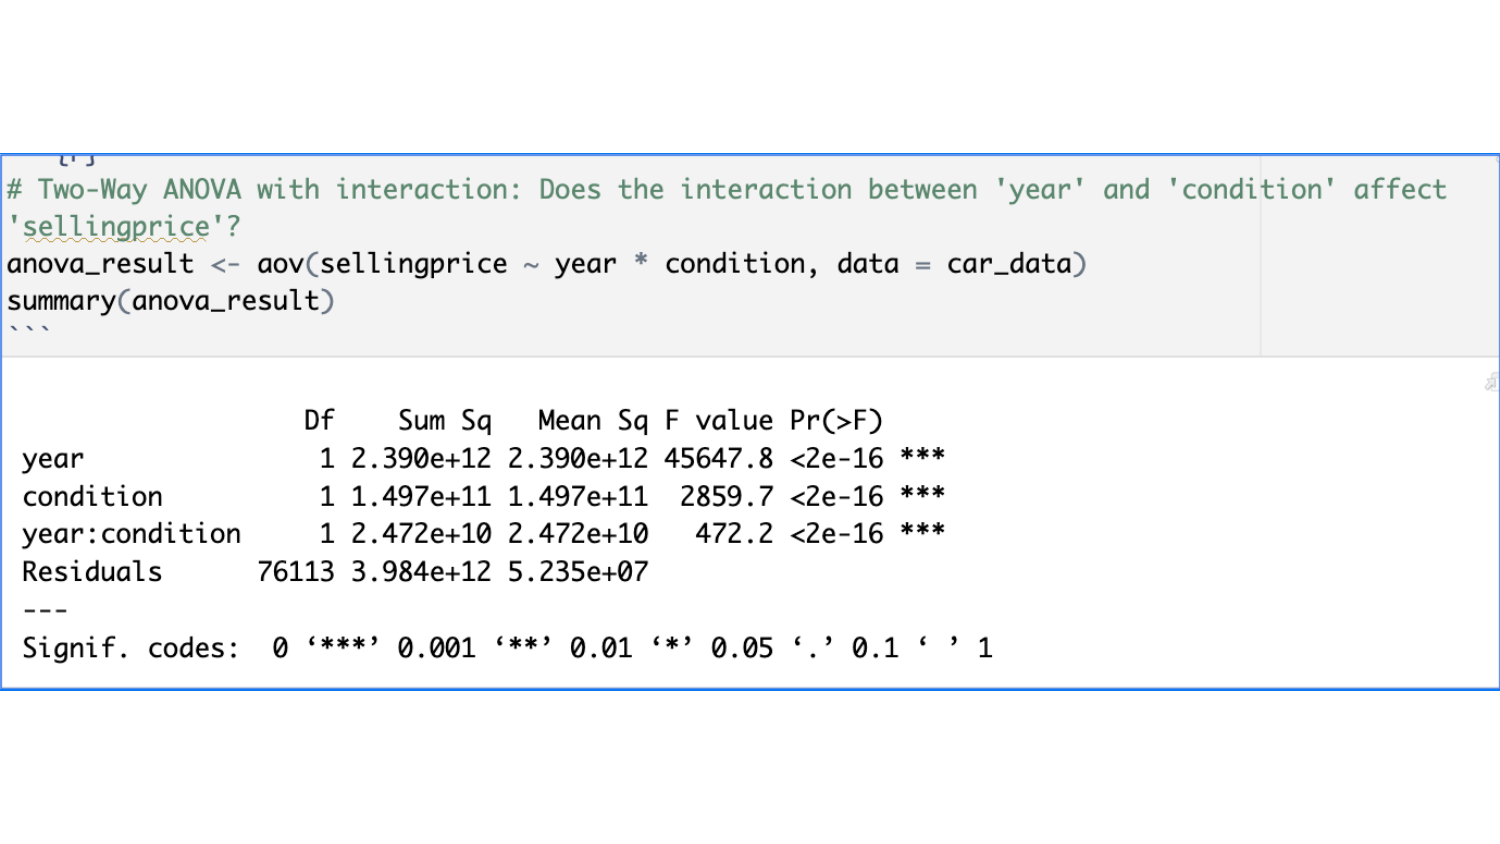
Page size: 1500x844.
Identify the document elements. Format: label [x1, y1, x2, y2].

picture [0, 153, 1500, 690]
